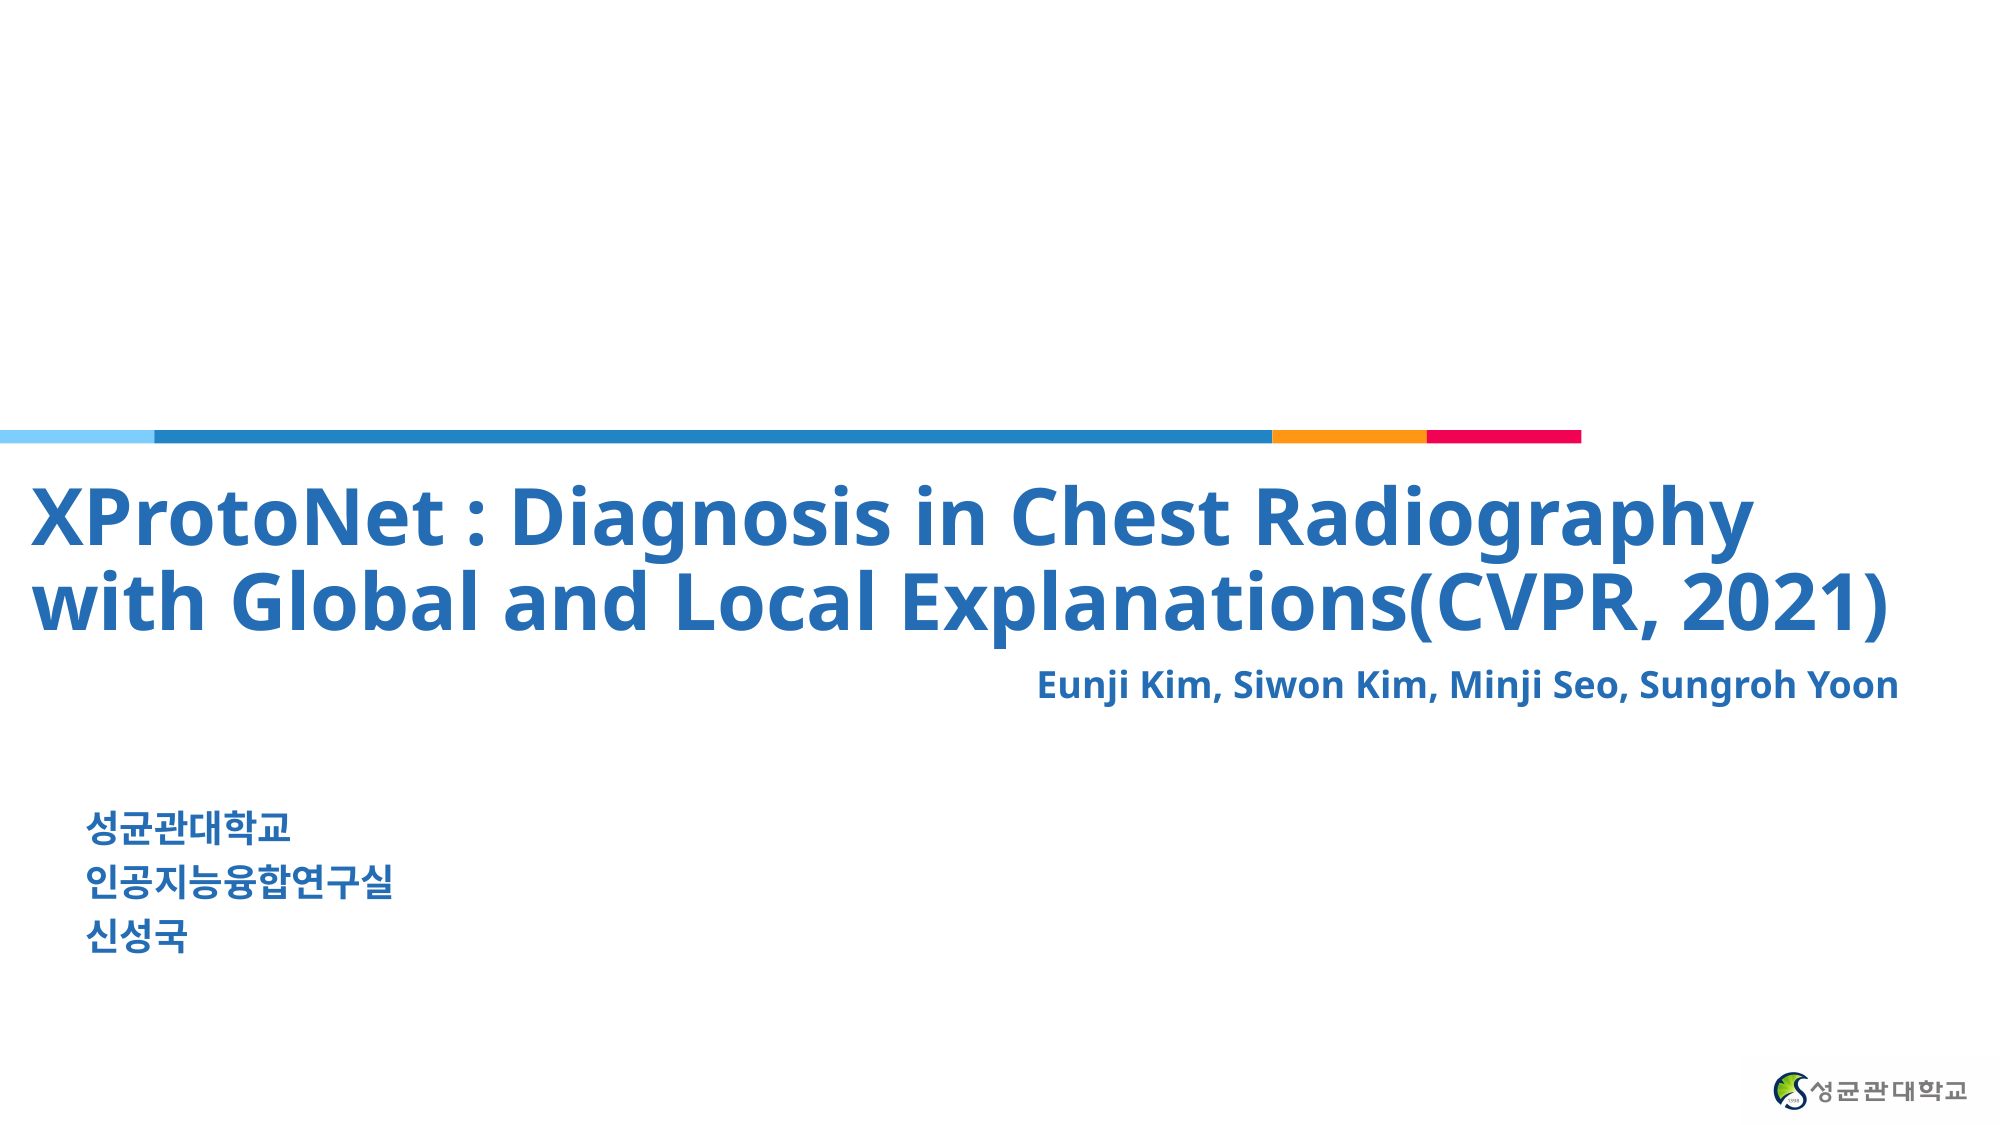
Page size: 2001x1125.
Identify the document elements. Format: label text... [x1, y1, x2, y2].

text_box 성균관대학교 인공지능융합연구실 신성국 [70, 766, 1796, 988]
title XProtoNet : Diagnosis in Chest Radiography with Global and Local Explanations(CVPR, 2021) [16, 468, 1916, 656]
picture [1741, 1056, 1999, 1125]
text_box Eunji Kim, Siwon Kim, Minji Seo, Sungroh Yoon [16, 656, 1916, 716]
